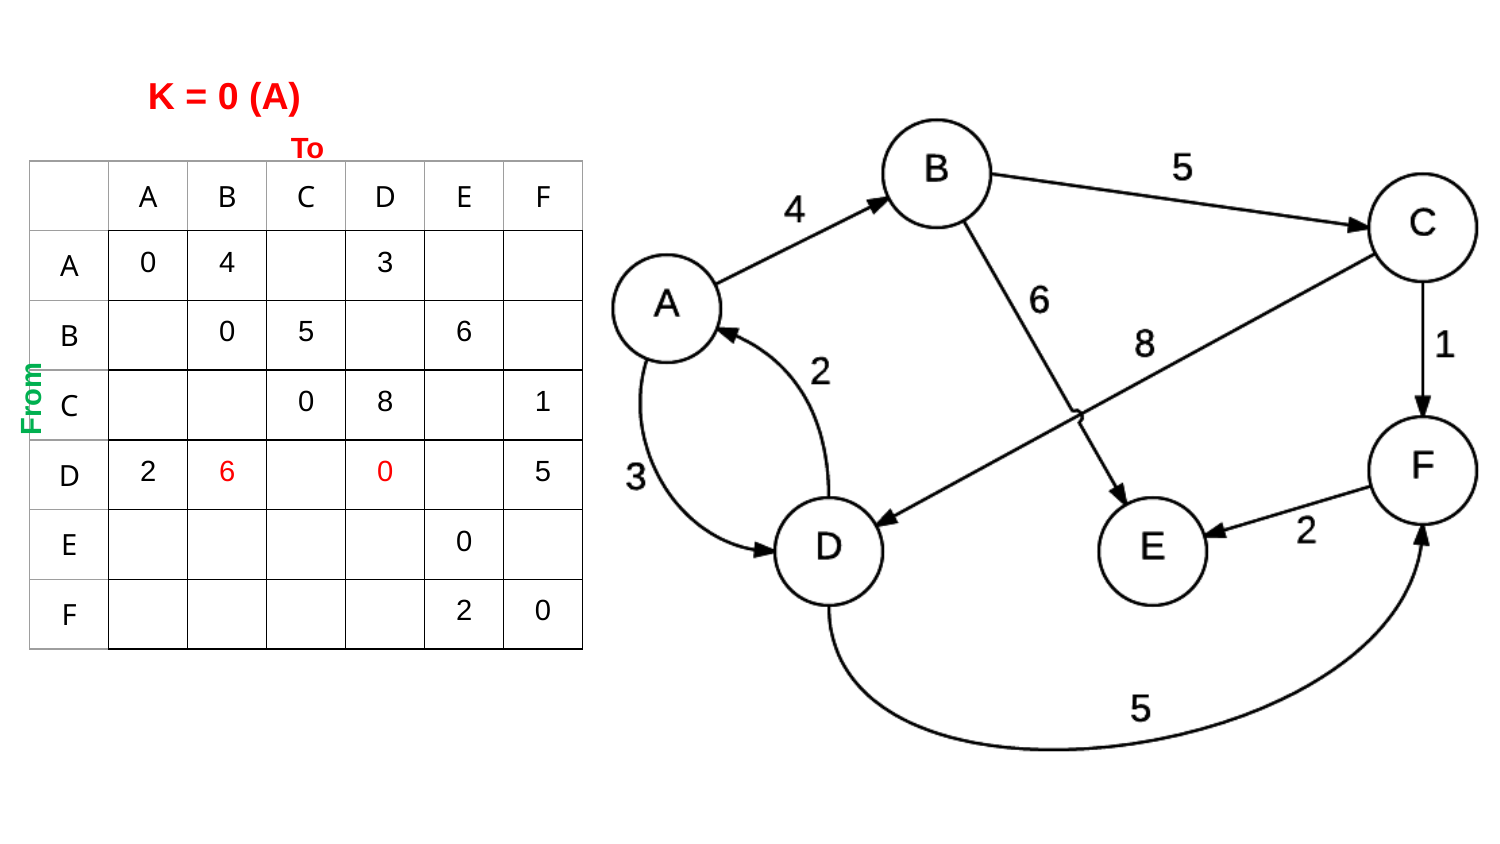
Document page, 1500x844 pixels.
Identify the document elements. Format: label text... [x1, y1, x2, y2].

table_cell E [30, 510, 108, 579]
table_cell 0 [267, 371, 345, 439]
table_cell [504, 510, 554, 579]
table_cell [188, 510, 266, 579]
table_cell [267, 580, 345, 648]
table_cell 4 [188, 231, 266, 300]
table_cell D [30, 441, 108, 509]
table_cell 2 [425, 580, 503, 648]
table_cell [109, 510, 187, 579]
table_header F [504, 162, 554, 230]
table_cell [109, 301, 187, 369]
table_cell B [30, 301, 108, 369]
table_cell 5 [267, 301, 345, 369]
table_cell 0 [109, 231, 187, 300]
table_cell [504, 231, 554, 300]
table_cell [425, 231, 503, 300]
table_cell [109, 580, 187, 648]
table_header C [267, 162, 345, 230]
table_cell F [30, 580, 108, 648]
table_header D [346, 162, 424, 230]
table_cell 6 [188, 441, 266, 509]
table_cell [346, 580, 424, 648]
table_cell 5 [504, 441, 554, 509]
table_cell [188, 371, 266, 439]
text_box To [276, 122, 399, 172]
table_cell 0 [188, 301, 266, 369]
table_cell [267, 441, 345, 509]
table_cell A [30, 231, 108, 300]
table_cell [267, 510, 345, 579]
table_cell 3 [346, 231, 424, 300]
table_header B [188, 162, 266, 230]
table_cell 1 [504, 371, 554, 439]
table_cell 6 [425, 301, 503, 369]
table_cell [346, 510, 424, 579]
text_box K = 0 (A) [132, 57, 365, 152]
table_cell [425, 371, 503, 439]
table_cell [346, 301, 424, 369]
table_cell 2 [109, 441, 187, 509]
table_cell [267, 231, 345, 300]
table_cell [504, 301, 554, 369]
table_cell 0 [425, 510, 503, 579]
table_header E [425, 162, 503, 230]
table_cell [188, 580, 266, 648]
table_cell [425, 441, 503, 509]
text_box From [4, 327, 55, 450]
table_cell 0 [504, 580, 554, 648]
table_header [30, 162, 108, 230]
table_cell 8 [346, 371, 424, 439]
table_cell C [55, 371, 108, 439]
picture [559, 66, 1500, 805]
table_cell [109, 371, 187, 439]
table_cell 0 [346, 441, 424, 509]
table_header A [109, 162, 187, 230]
